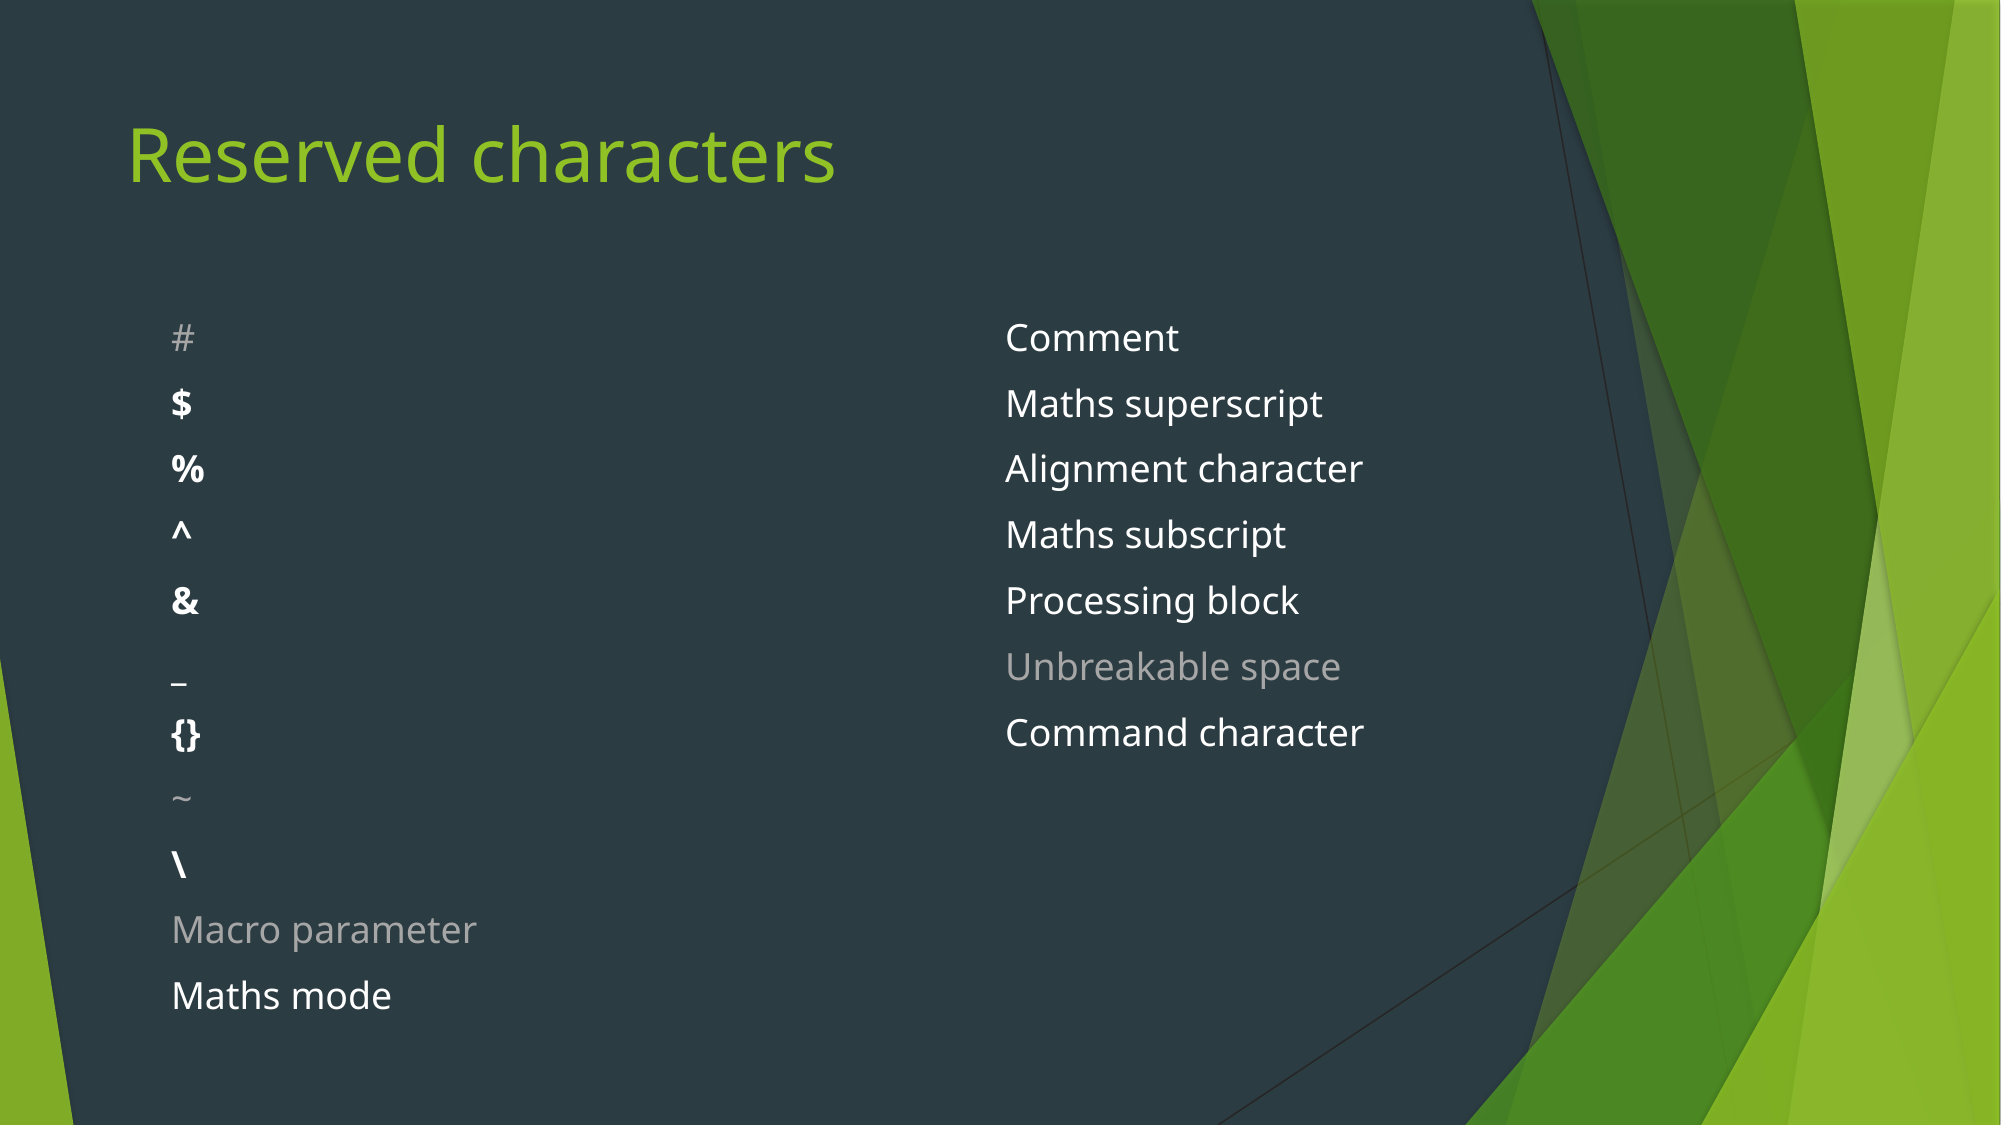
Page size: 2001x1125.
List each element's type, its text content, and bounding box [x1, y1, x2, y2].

title Reserved characters [111, 99, 1522, 317]
list # $ % ^ & _ {} ~ \ Macro parameter Maths mode Comment Maths superscript Alignment character Maths subscript Processing block Unbreakable space Command character [149, 306, 1849, 1088]
